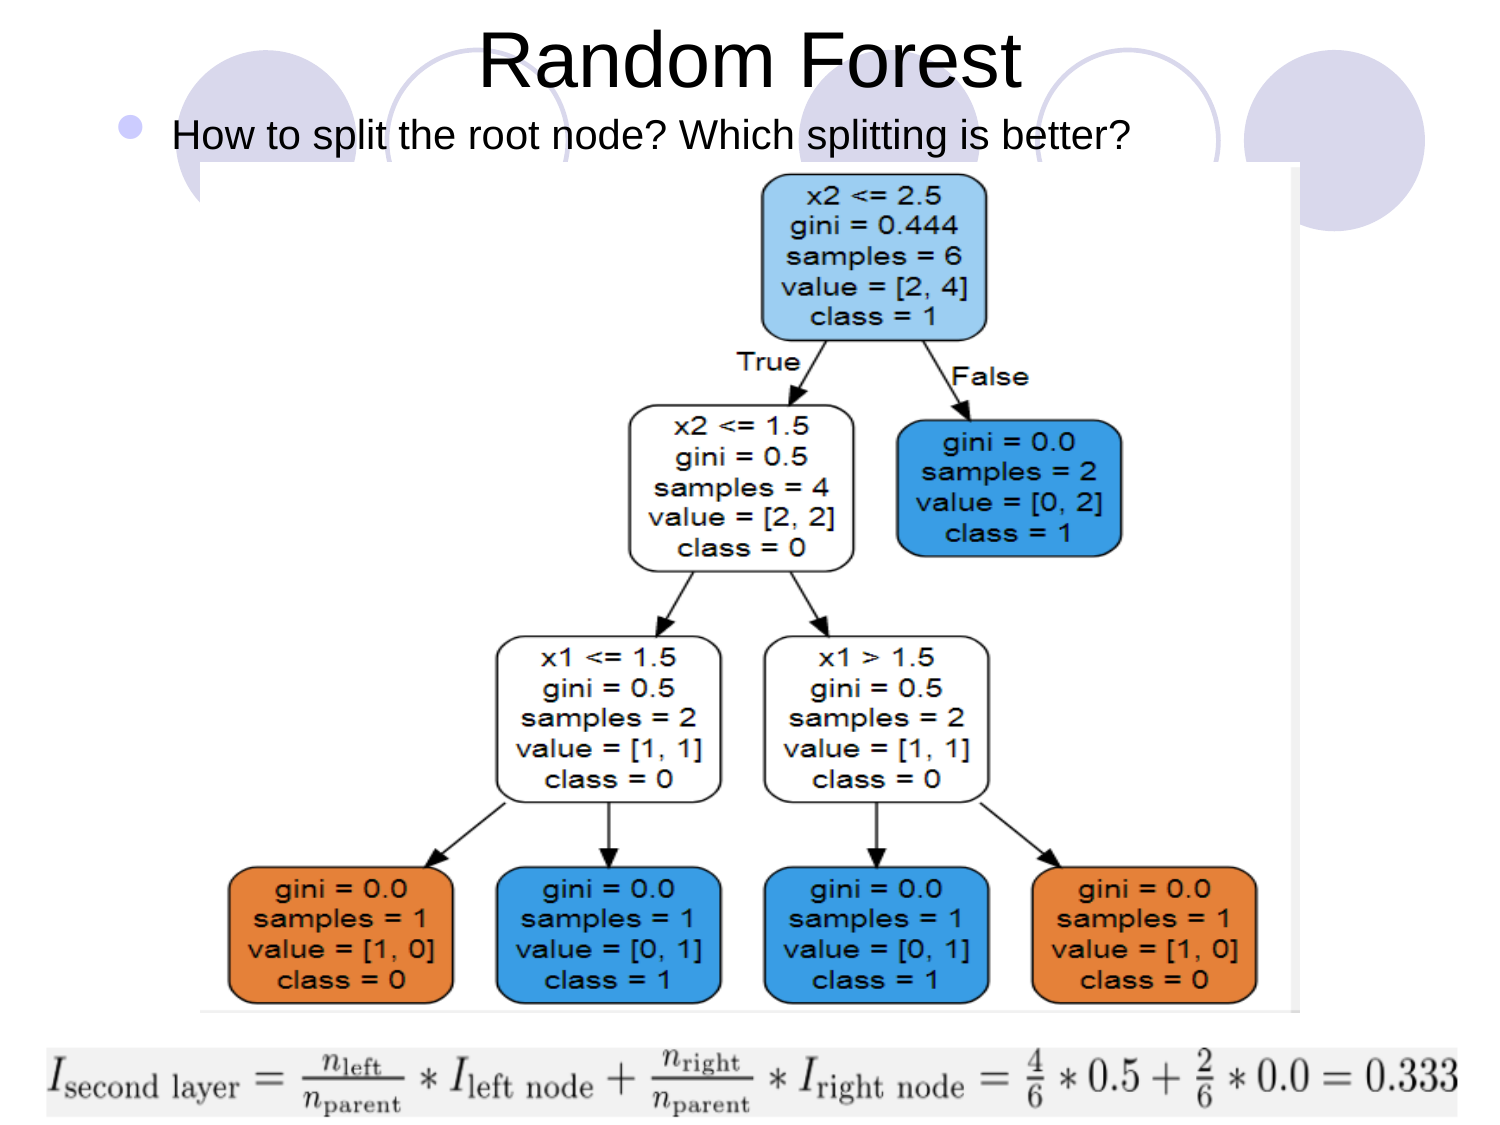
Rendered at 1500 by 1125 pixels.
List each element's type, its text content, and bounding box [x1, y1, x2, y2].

picture [199, 162, 1301, 1013]
list How to split the root node? Which splitting is better? [99, 99, 1451, 301]
picture [37, 1037, 1463, 1125]
title Random Forest [74, 0, 1426, 113]
